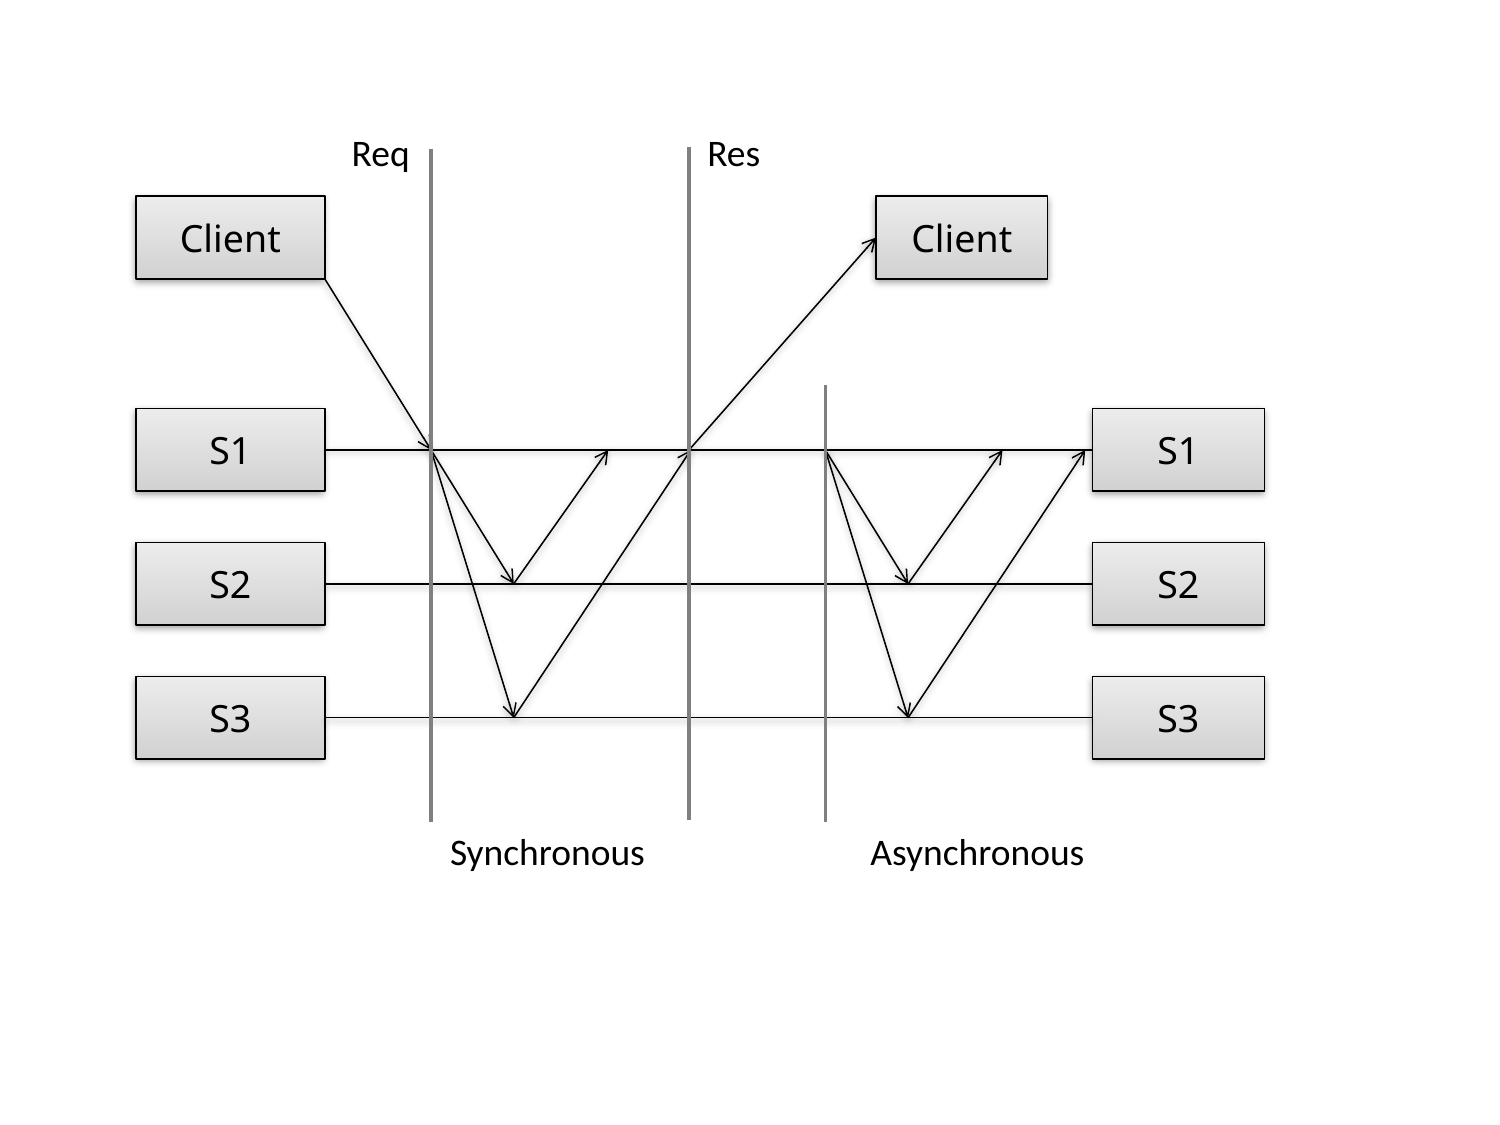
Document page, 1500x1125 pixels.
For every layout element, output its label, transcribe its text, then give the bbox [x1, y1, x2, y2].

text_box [324, 278, 426, 449]
text_box Res [692, 121, 776, 182]
text_box Client [875, 195, 1048, 280]
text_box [435, 449, 510, 718]
text_box Synchronous [435, 820, 661, 881]
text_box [513, 449, 684, 718]
text_box Req [336, 121, 425, 182]
text_box S3 [1092, 676, 1265, 760]
text_box Client [135, 195, 326, 280]
text_box S1 [1092, 408, 1265, 492]
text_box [830, 449, 1086, 719]
text_box S2 [135, 542, 326, 626]
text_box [693, 237, 877, 451]
text_box S2 [1092, 542, 1265, 626]
text_box S3 [135, 676, 326, 760]
text_box Asynchronous [855, 820, 1100, 881]
text_box S1 [135, 408, 326, 492]
